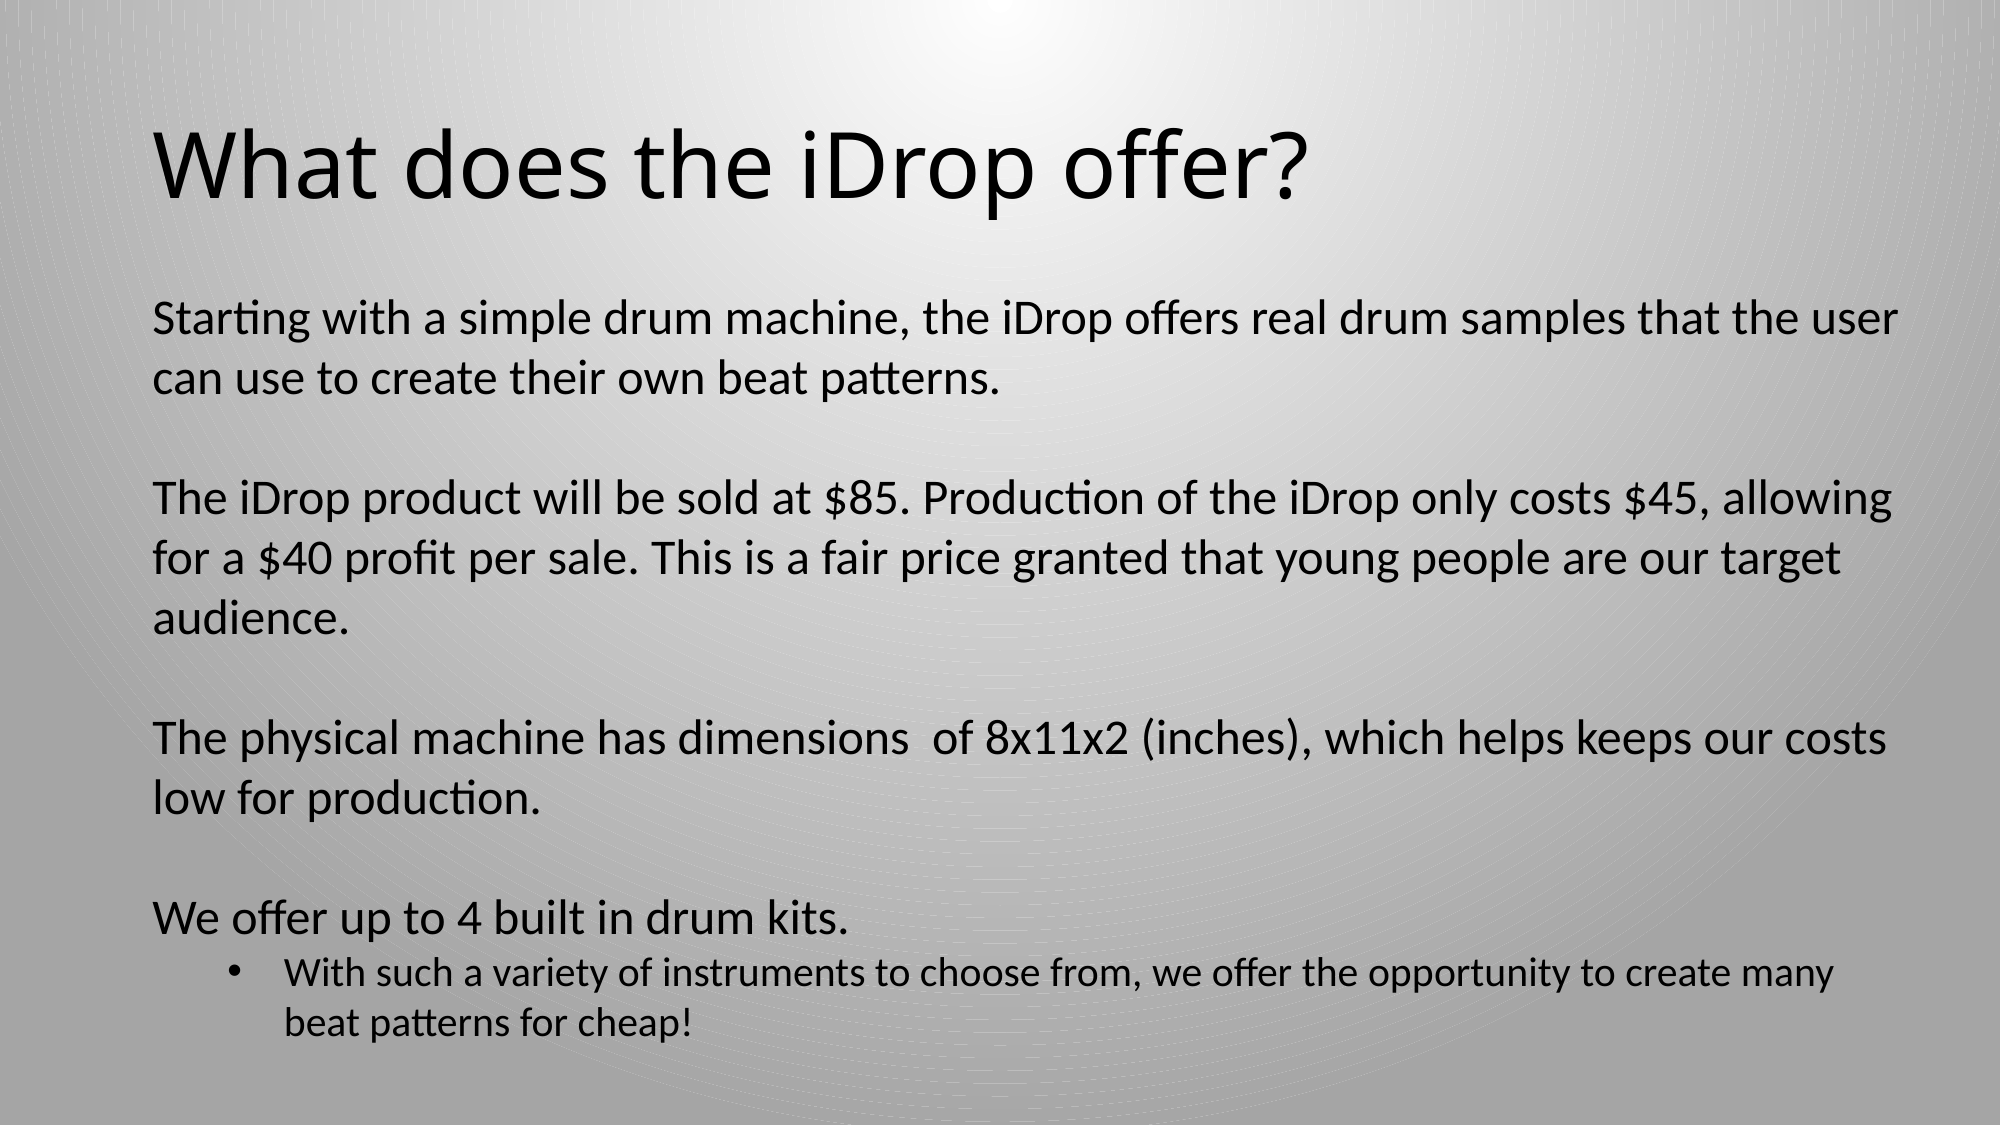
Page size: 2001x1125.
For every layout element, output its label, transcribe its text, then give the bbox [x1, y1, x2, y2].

list Starting with a simple drum machine, the iDrop offers real drum samples that the user can use to create their own beat patterns. The iDrop product will be sold at $85. Production of the iDrop only costs $45, allowing for a $40 profit per sale. This is a fair price granted that young people are our target audience. The physical machine has dimensions of 8x11x2 (inches), which helps keeps our costs low for production. We offer up to 4 built in drum kits. With such a variety of instruments to choose from, we offer the opportunity to create many beat patterns for cheap! [137, 277, 1933, 1069]
title What does the iDrop offer? [137, 59, 1863, 277]
